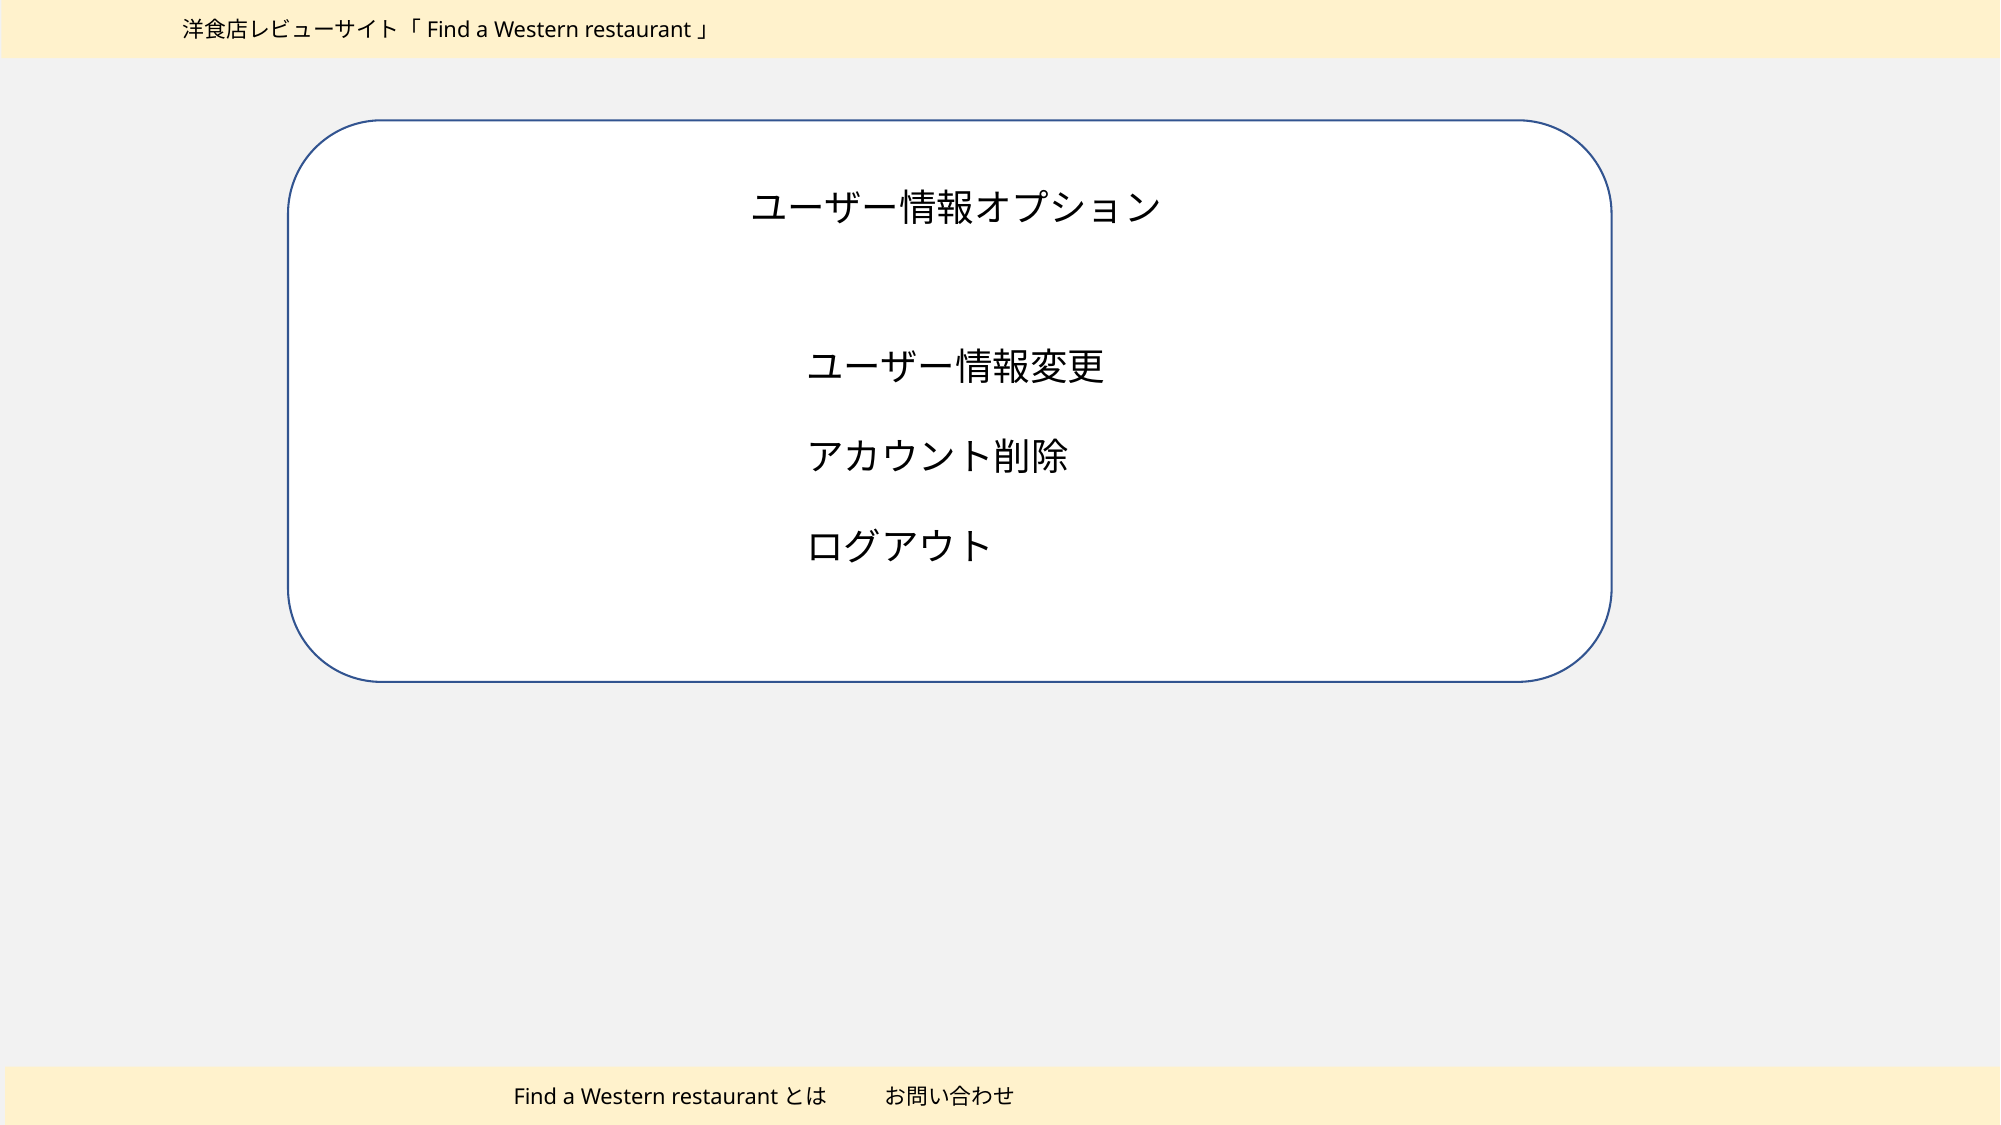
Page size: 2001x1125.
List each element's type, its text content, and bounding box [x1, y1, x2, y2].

text_box ユーザー情報オプション [735, 176, 1177, 236]
text_box ユーザー情報変更 アカウント削除 ログアウト [791, 335, 1121, 576]
text_box [4, 1066, 2000, 1125]
text_box お問い合わせ [869, 1074, 1031, 1116]
text_box [0, 0, 2000, 59]
text_box [286, 119, 1613, 683]
text_box Find a Western restaurantとは [498, 1074, 842, 1116]
text_box 洋食店レビューサイト「Find a Western restaurant」 [168, 8, 734, 50]
